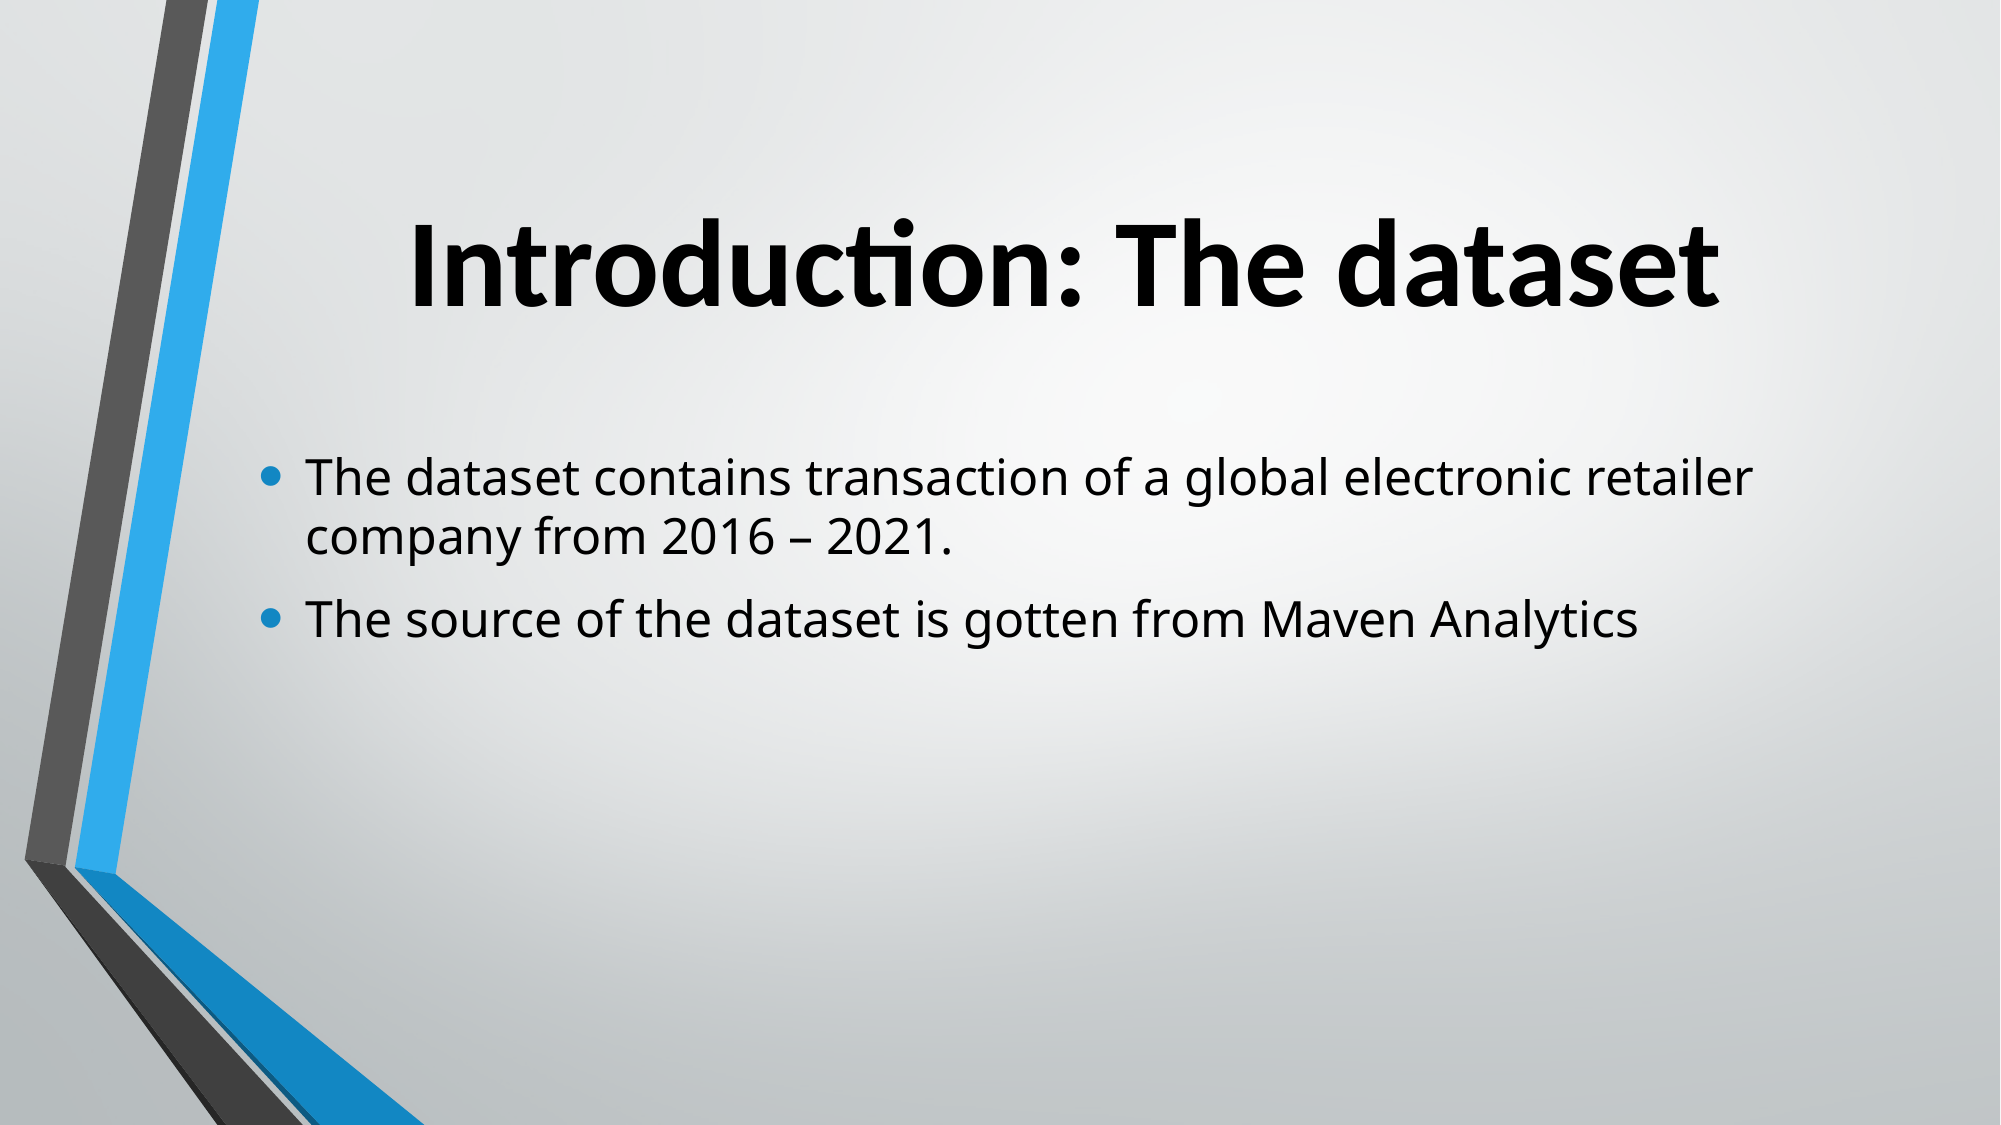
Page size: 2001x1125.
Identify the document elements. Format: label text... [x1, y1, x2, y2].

title Introduction: The dataset [243, 112, 1887, 400]
list The dataset contains transaction of a global electronic retailer company from 2016 – 2021. The source of the dataset is gotten from Maven Analytics [243, 437, 1887, 950]
